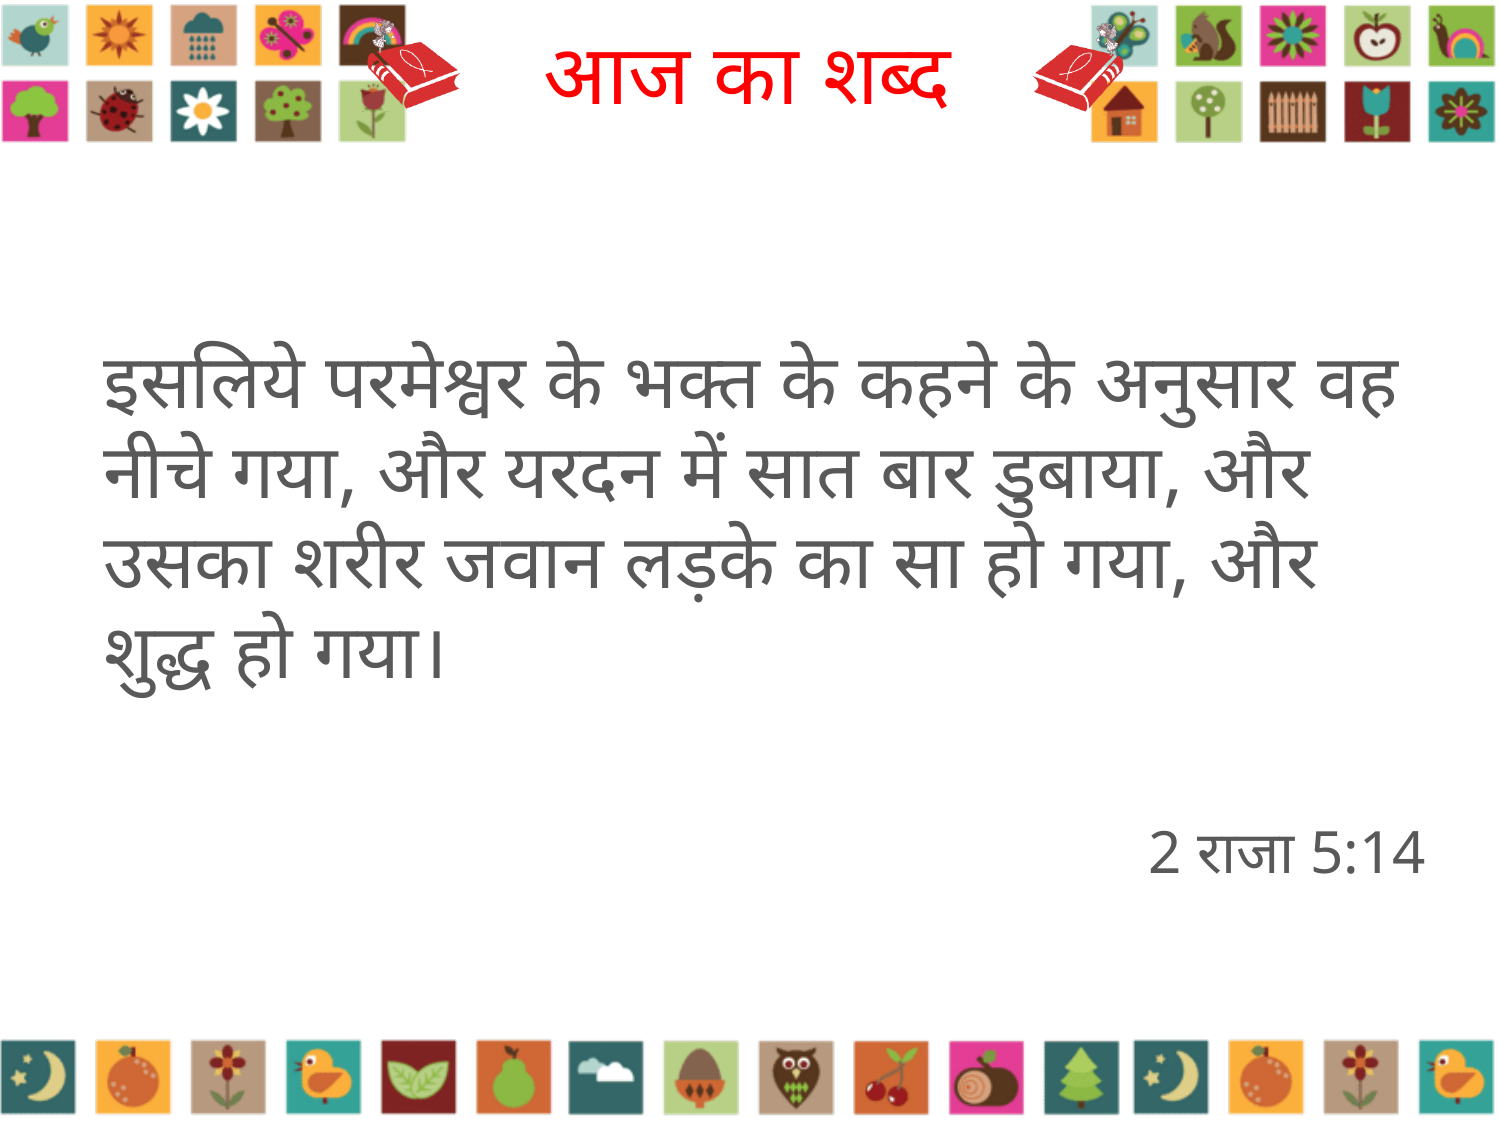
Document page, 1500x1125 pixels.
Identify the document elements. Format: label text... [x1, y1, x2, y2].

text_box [0, 1028, 1500, 1118]
text_box 2 राजा 5:14 [808, 807, 1441, 893]
picture [1001, 3, 1500, 150]
text_box इसलिये परमेश्वर के भक्त के कहने के अनुसार वह नीचे गया, और यरदन में सात बार डुबाया, और उसका शरीर जवान लड़के का सा हो गया, और शुद्ध हो गया। [88, 326, 1436, 701]
picture [0, 3, 492, 150]
text_box आज का शब्द [425, 13, 1078, 129]
